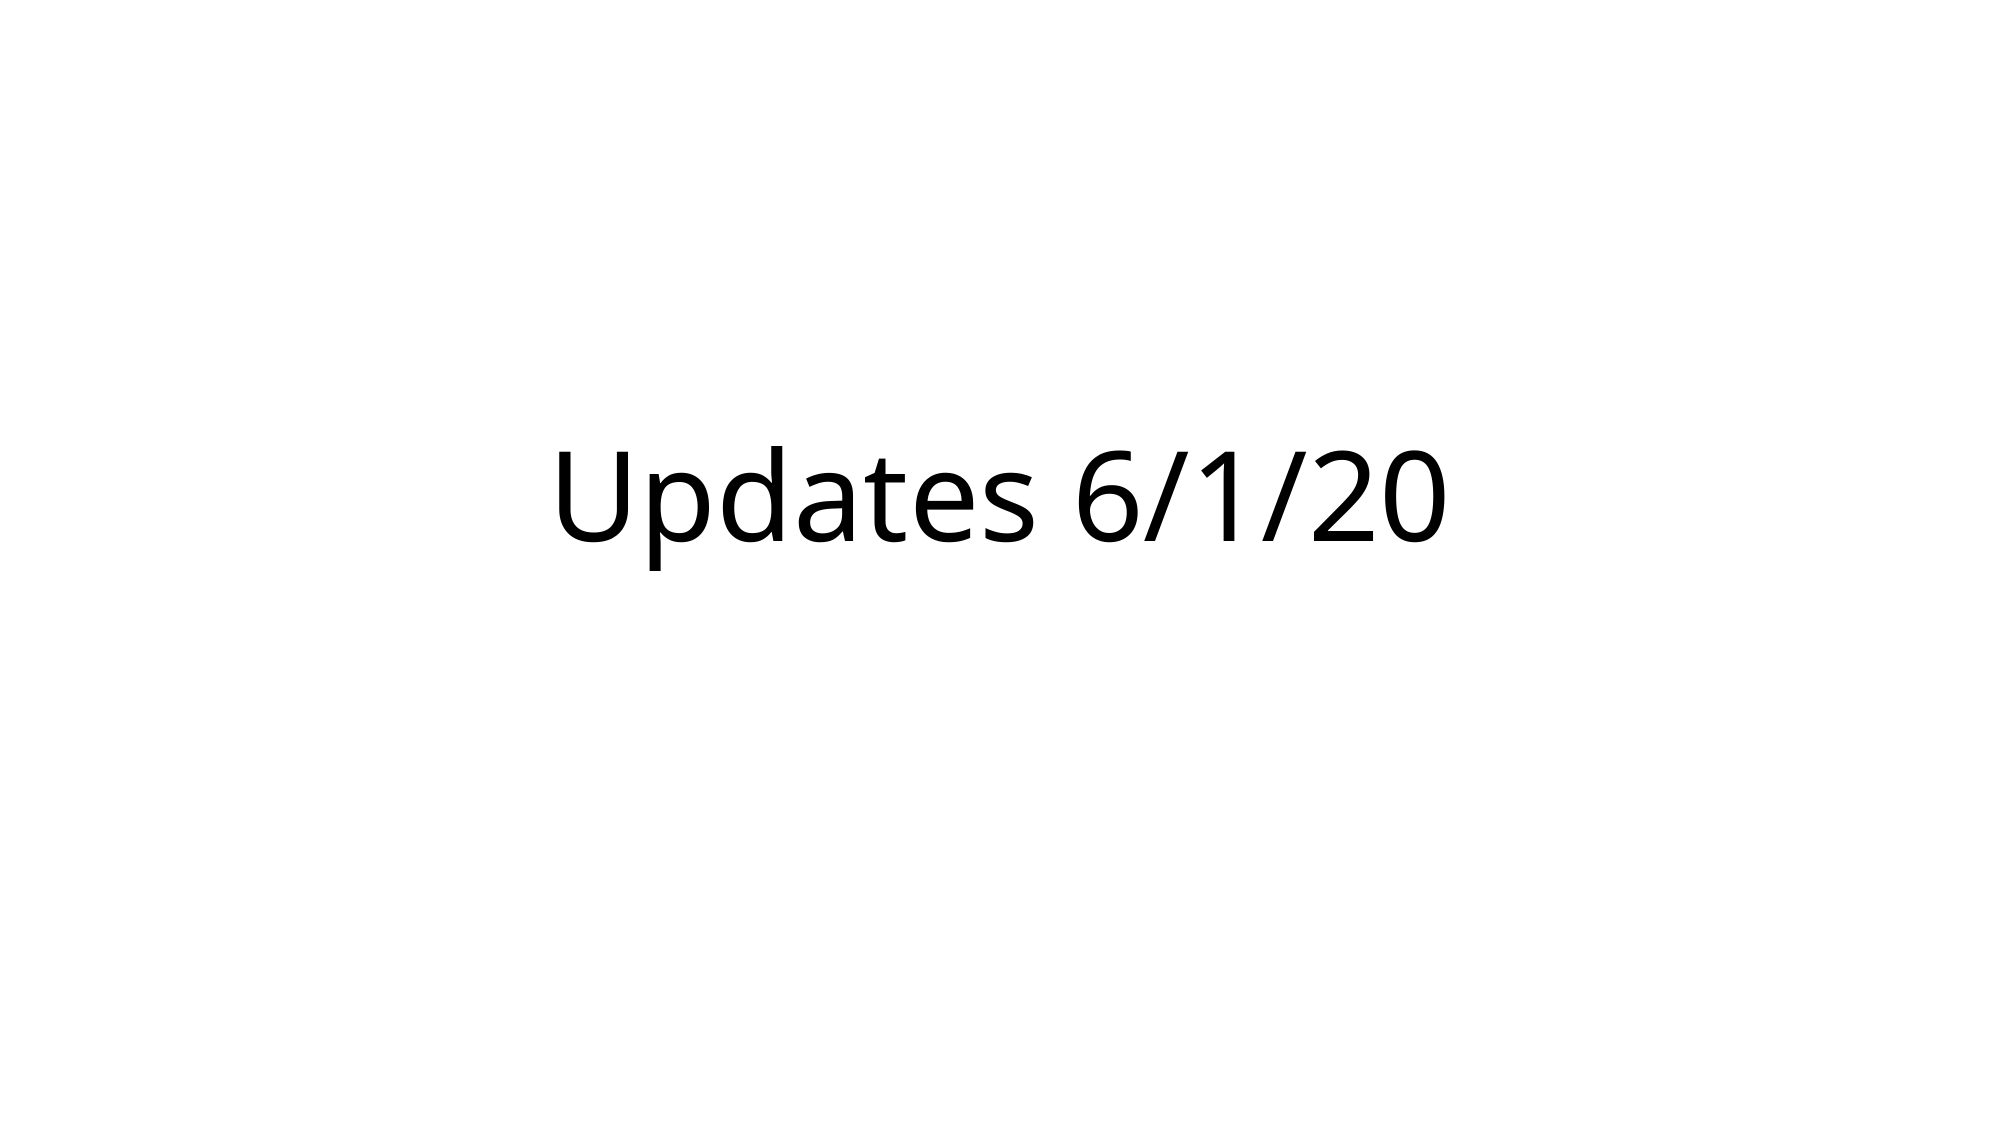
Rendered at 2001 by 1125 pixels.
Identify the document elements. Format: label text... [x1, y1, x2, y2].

title Updates 6/1/20 [249, 184, 1750, 576]
